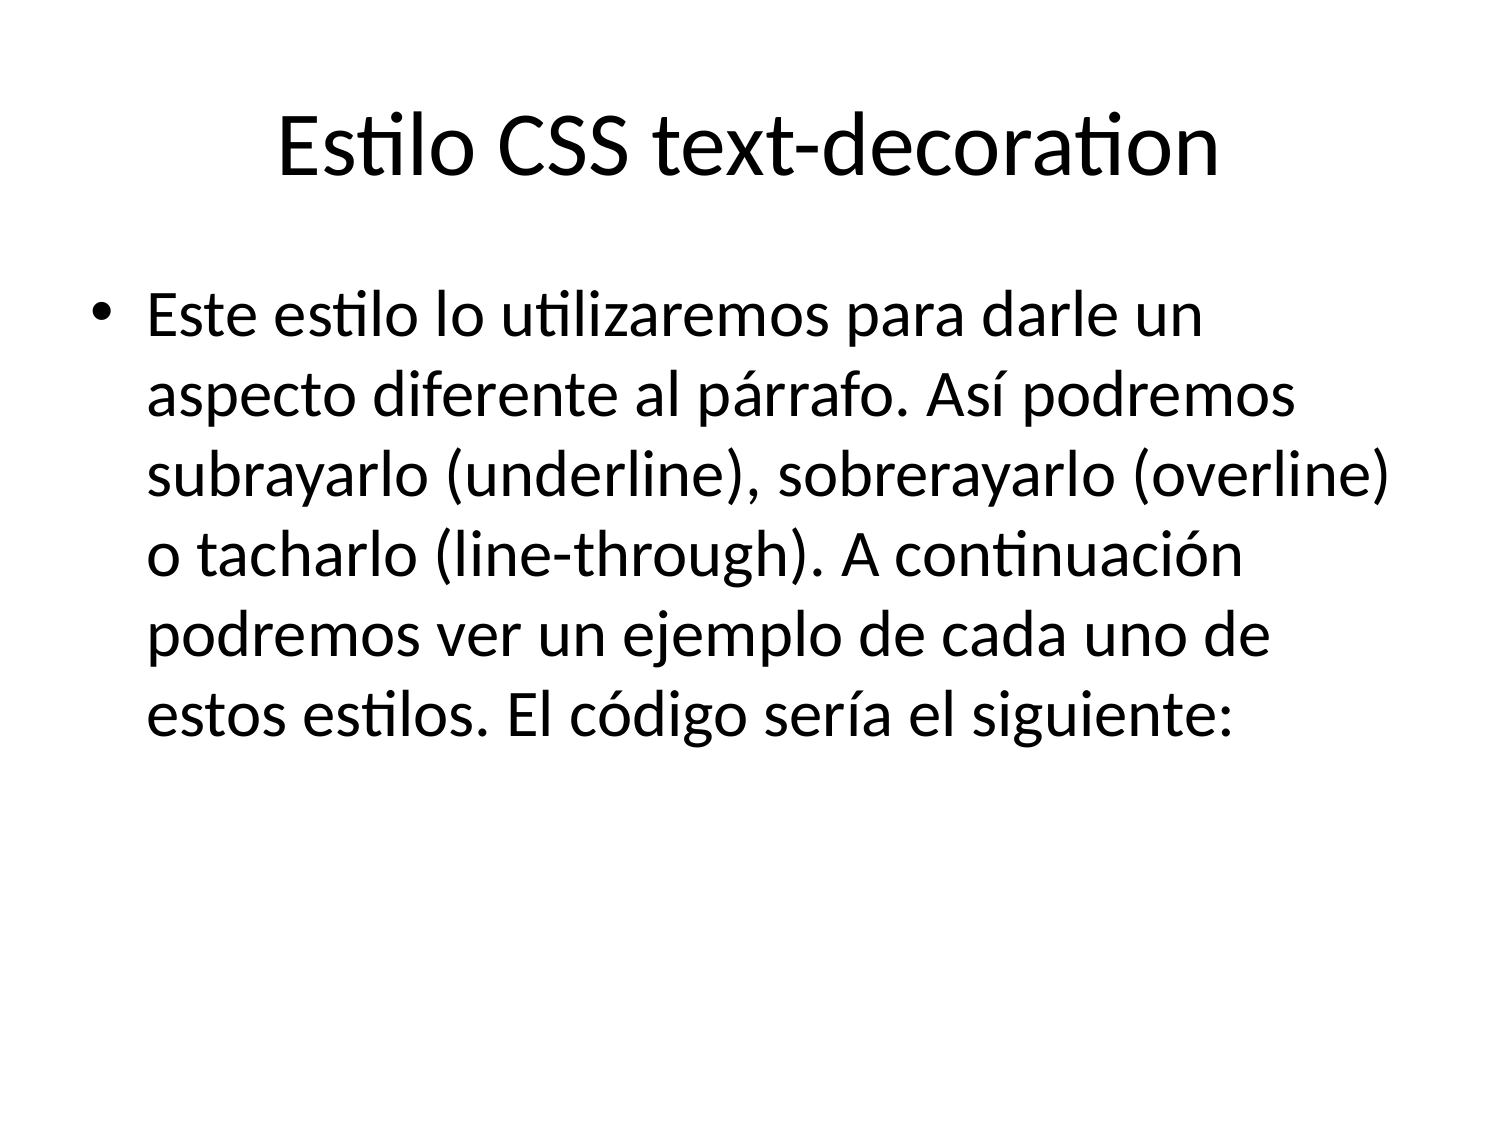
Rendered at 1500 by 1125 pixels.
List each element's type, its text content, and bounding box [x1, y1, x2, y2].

list Este estilo lo utilizaremos para darle un aspecto diferente al párrafo. Así podremos subrayarlo (underline), sobrerayarlo (overline) o tacharlo (line-through). A continuación podremos ver un ejemplo de cada uno de estos estilos. El código sería el siguiente: [75, 262, 1425, 1005]
title Estilo CSS text-decoration [75, 45, 1425, 233]
